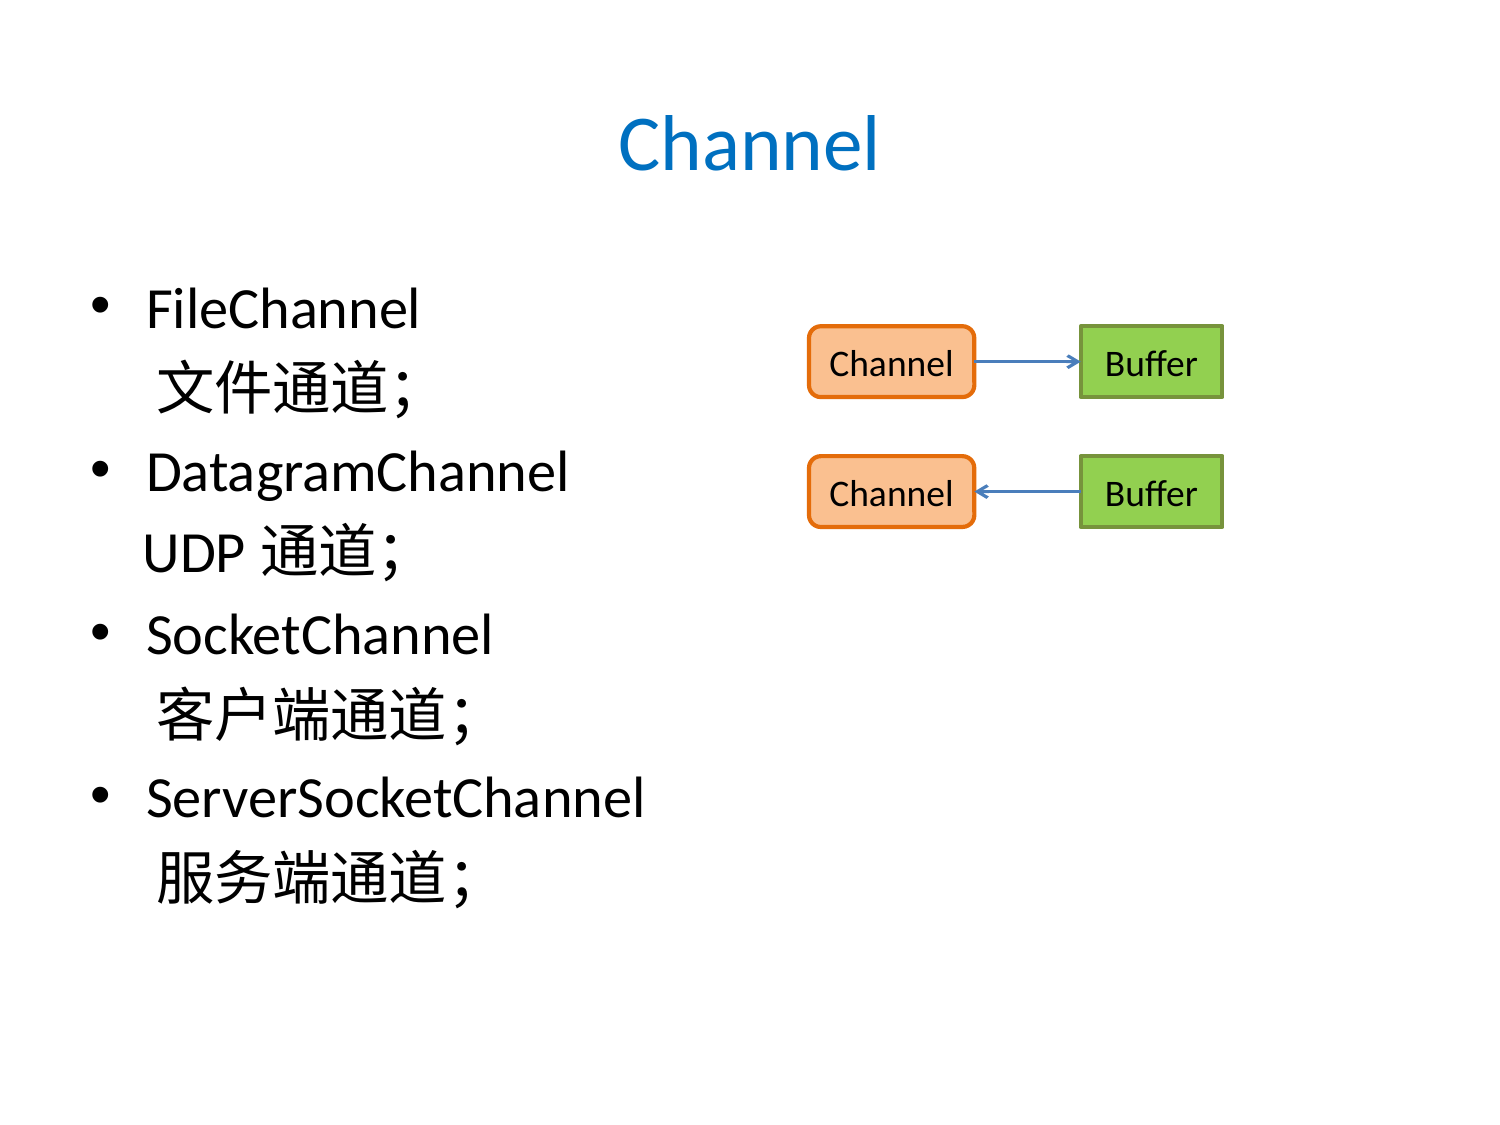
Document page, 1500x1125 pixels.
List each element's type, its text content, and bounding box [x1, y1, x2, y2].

text_box Buffer [1079, 324, 1224, 399]
list FileChannel 文件通道； DatagramChannel UDP通道； SocketChannel 客户端通道； ServerSocketChannel 服务端通道； [75, 262, 727, 1005]
text_box Channel [806, 324, 977, 400]
title Channel [75, 45, 1425, 233]
text_box Channel [806, 454, 977, 530]
text_box Buffer [1079, 454, 1224, 529]
